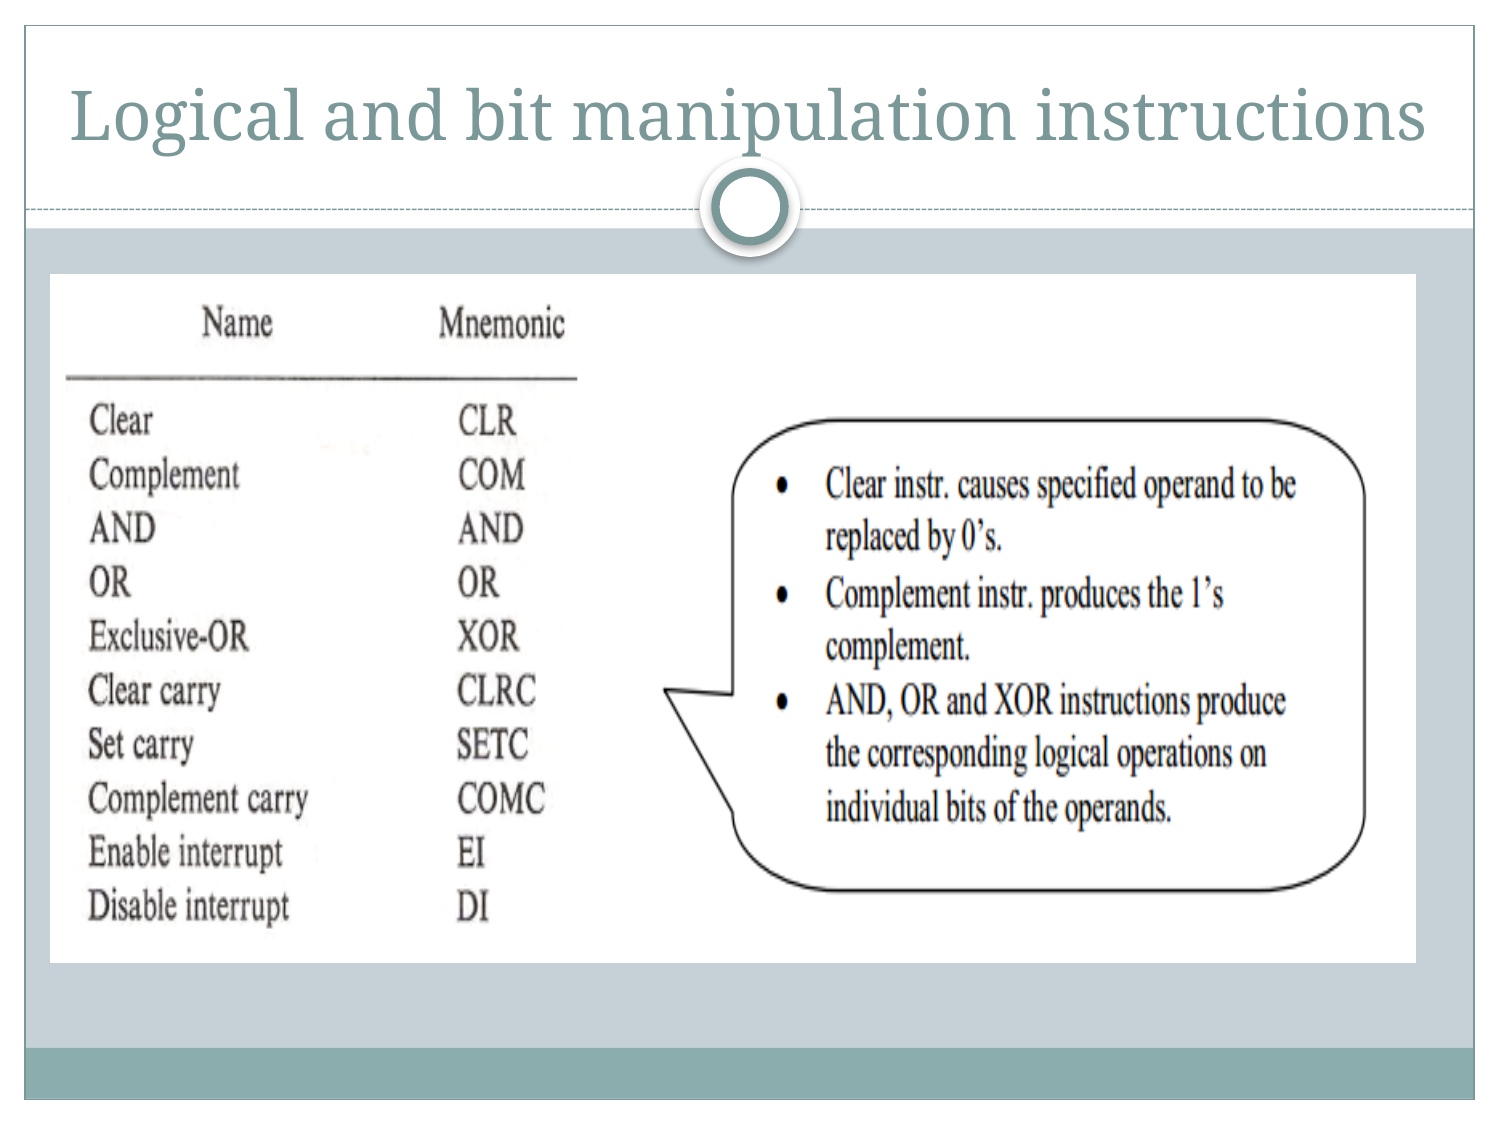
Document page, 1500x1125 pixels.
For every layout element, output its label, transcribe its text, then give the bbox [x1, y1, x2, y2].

picture [49, 274, 1416, 963]
title Logical and bit manipulation instructions [49, 37, 1450, 162]
